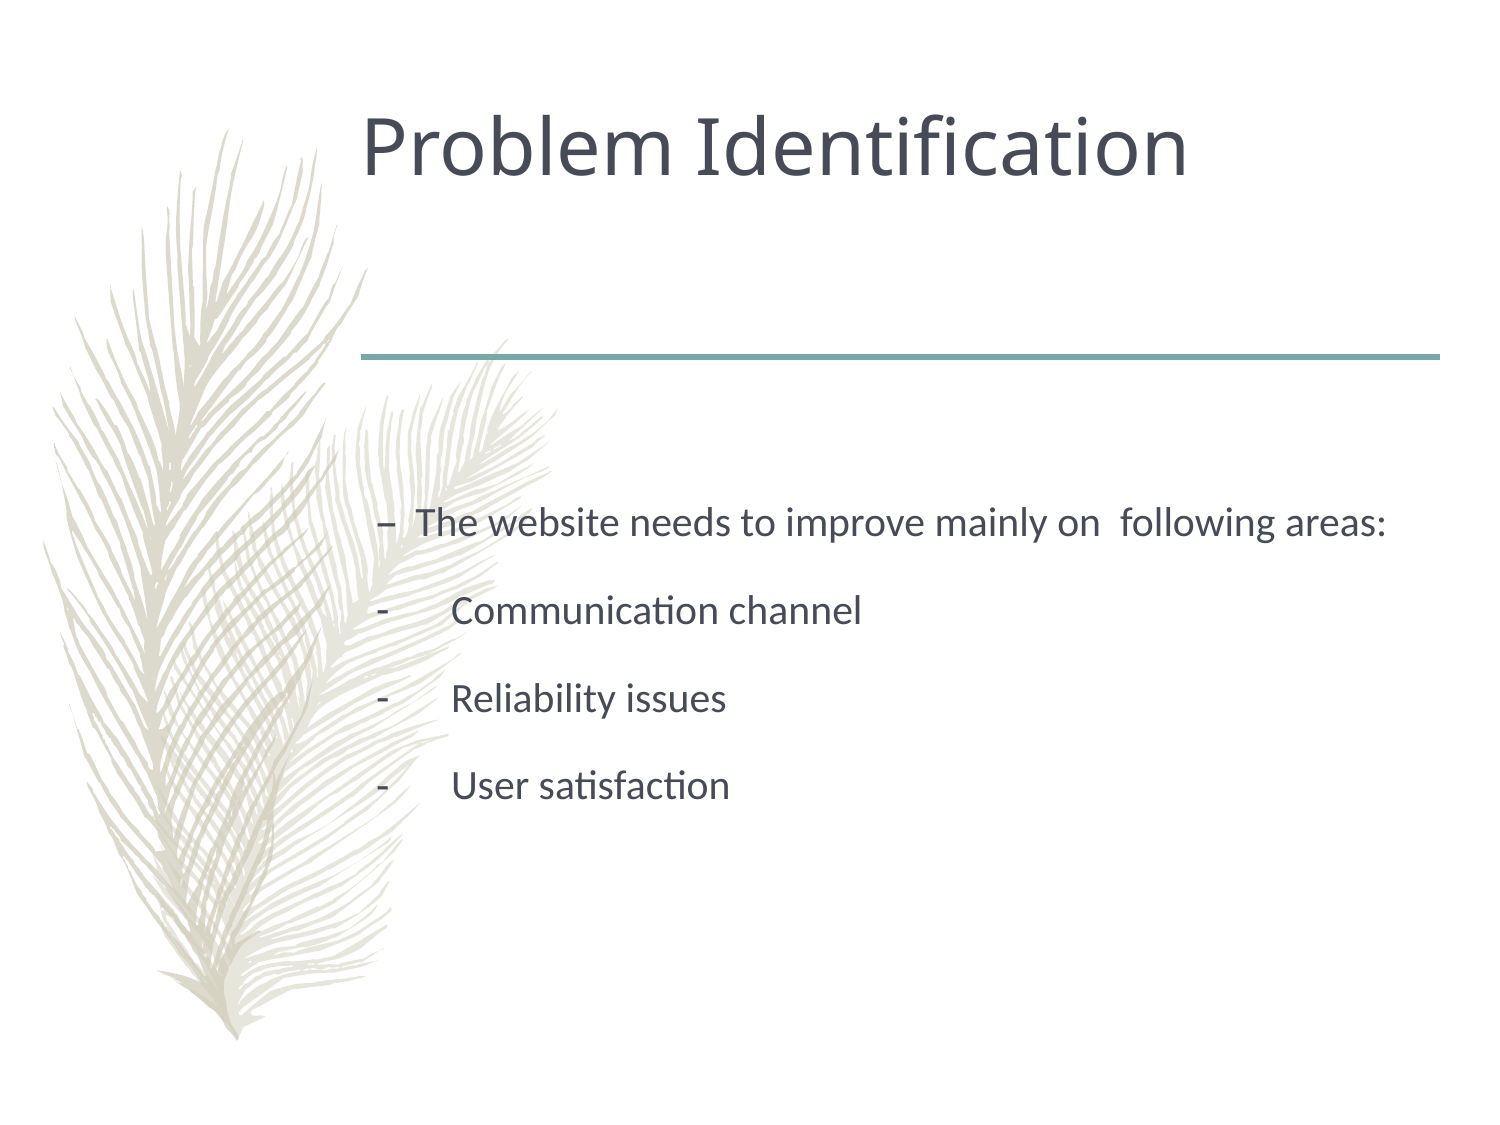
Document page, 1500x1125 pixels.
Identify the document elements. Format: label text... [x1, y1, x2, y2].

list The website needs to improve mainly on following areas: Communication channel Reliability issues User satisfaction [360, 399, 1440, 999]
title Problem Identification [345, 93, 1440, 350]
